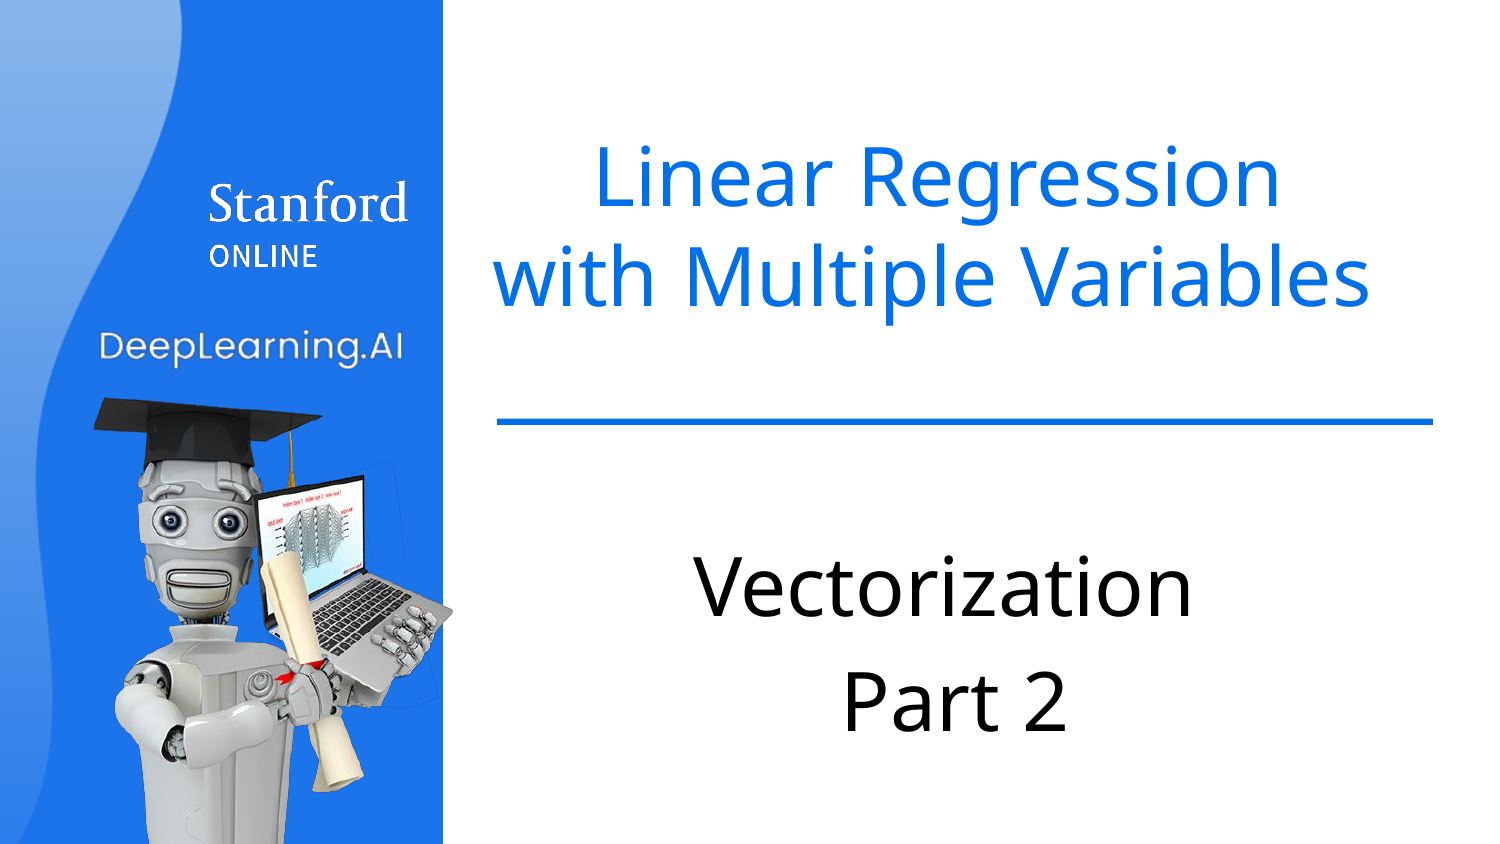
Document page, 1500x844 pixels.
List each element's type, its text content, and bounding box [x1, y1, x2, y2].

title Linear Regression with Multiple Variables [490, 122, 1441, 323]
picture [0, 0, 463, 844]
text_box Vectorization Part 2 [691, 515, 1240, 748]
